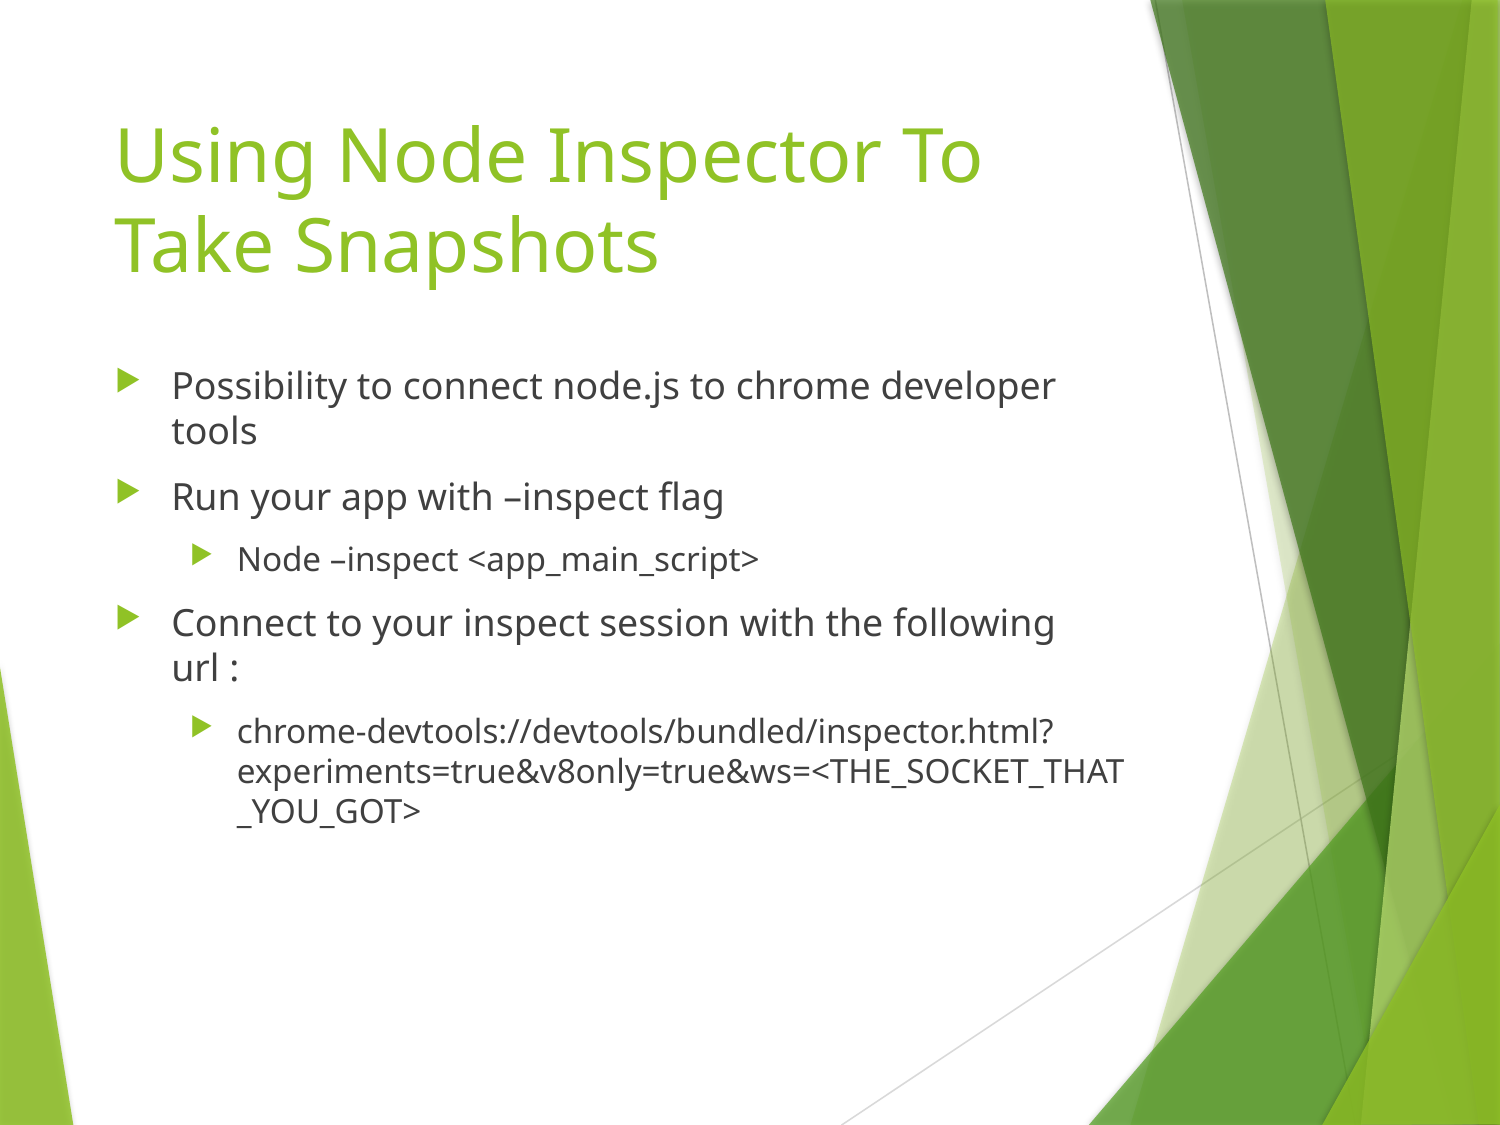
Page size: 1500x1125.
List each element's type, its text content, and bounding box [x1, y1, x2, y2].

title Using Node Inspector To Take Snapshots [99, 99, 1142, 317]
list Possibility to connect node.js to chrome developer tools Run your app with –inspect flag Node –inspect <app_main_script> Connect to your inspect session with the following url : chrome-devtools://devtools/bundled/inspector.html?experiments=true&v8only=true&ws=<THE_SOCKET_THAT_YOU_GOT> [99, 354, 1142, 992]
